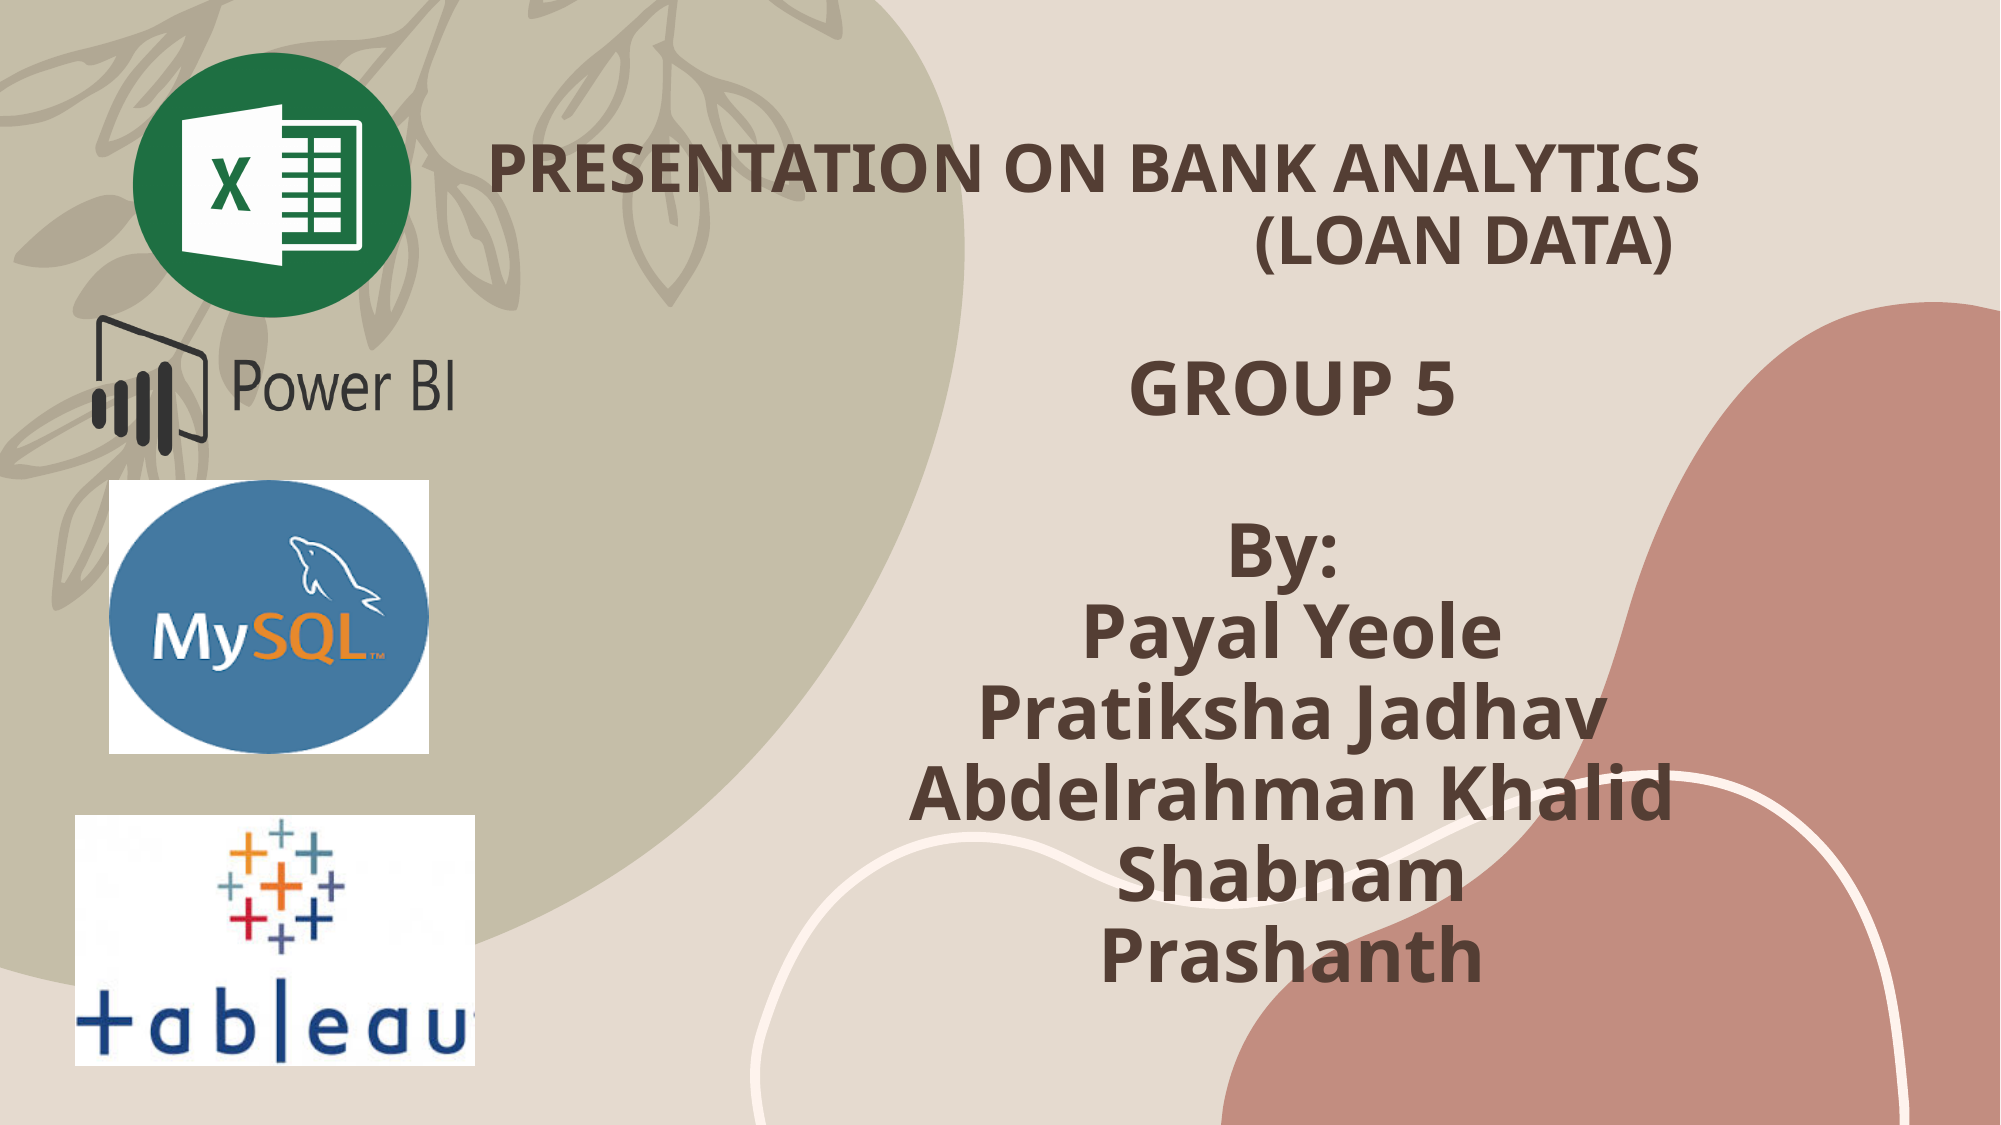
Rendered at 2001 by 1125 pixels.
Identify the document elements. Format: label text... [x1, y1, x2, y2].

picture [74, 815, 475, 1066]
title PRESENTATION ON BANK ANALYTICS (LOAN DATA) GROUP 5 By: Payal Yeole Pratiksha Jadhav Abdelrahman Khalid Shabnam Prashanth [468, 9, 2000, 1125]
picture [69, 0, 475, 754]
